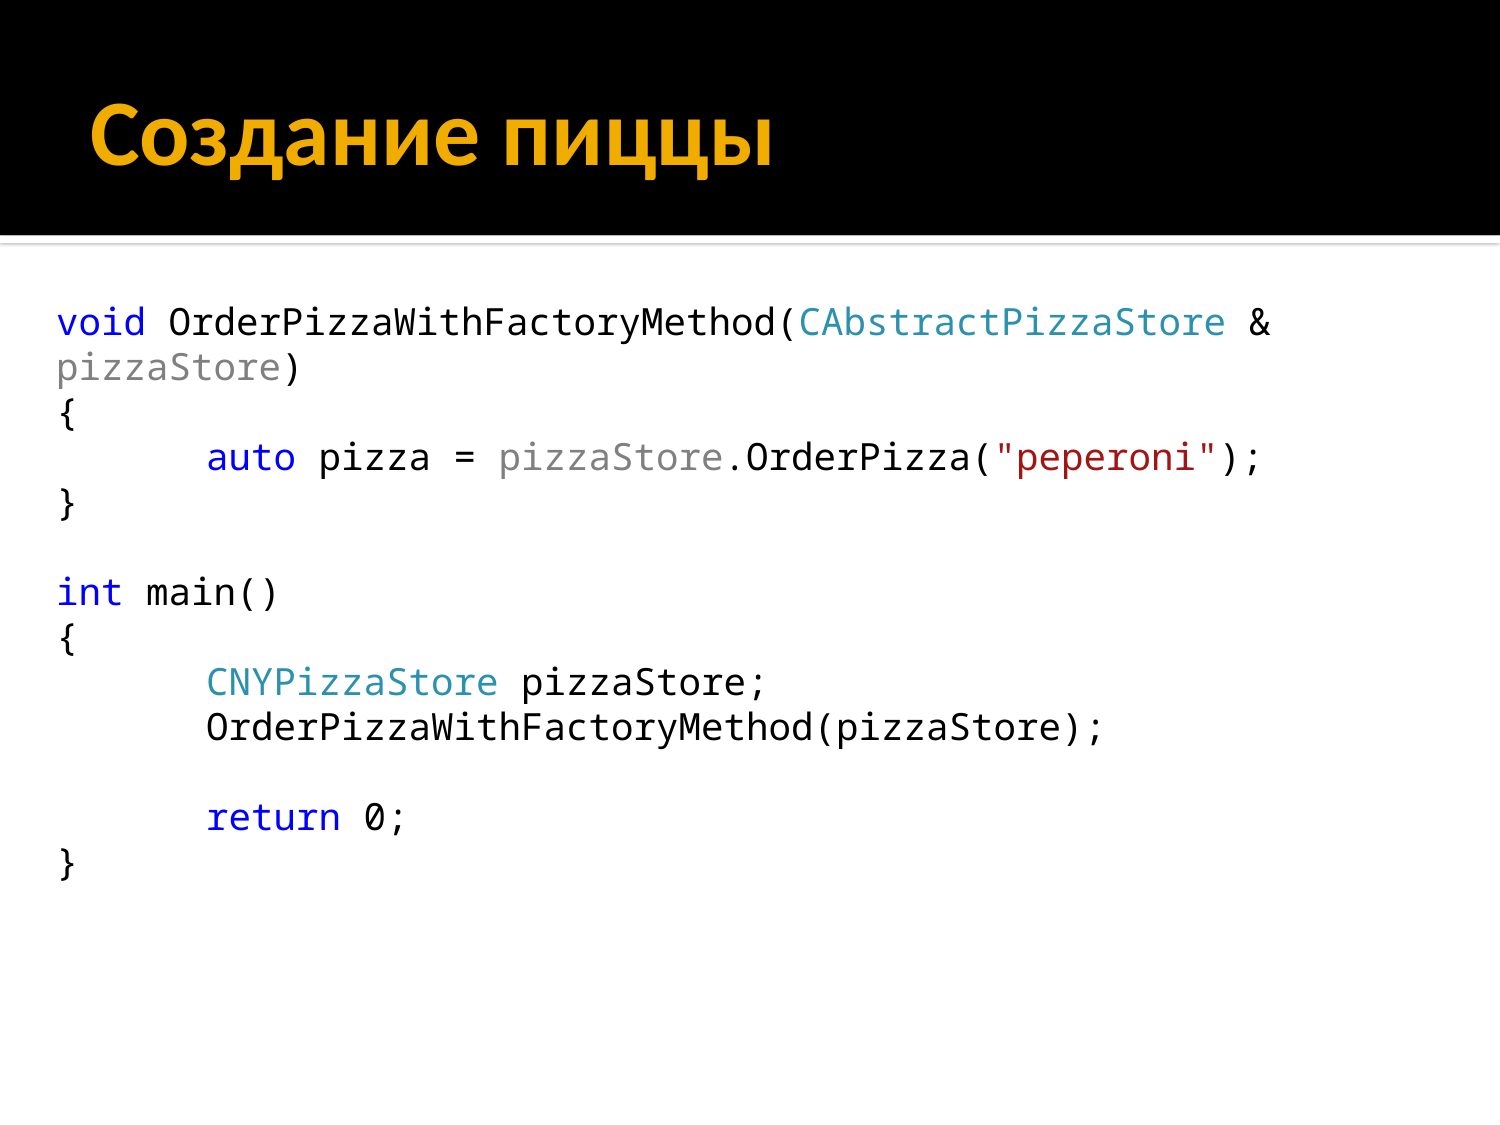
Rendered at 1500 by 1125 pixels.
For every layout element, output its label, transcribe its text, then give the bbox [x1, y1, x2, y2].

title Создание пиццы [75, 24, 1425, 231]
text_box void OrderPizzaWithFactoryMethod(CAbstractPizzaStore & pizzaStore) { auto pizza = pizzaStore.OrderPizza("peperoni"); } int main() { CNYPizzaStore pizzaStore; OrderPizzaWithFactoryMethod(pizzaStore); return 0; } [41, 290, 1500, 891]
